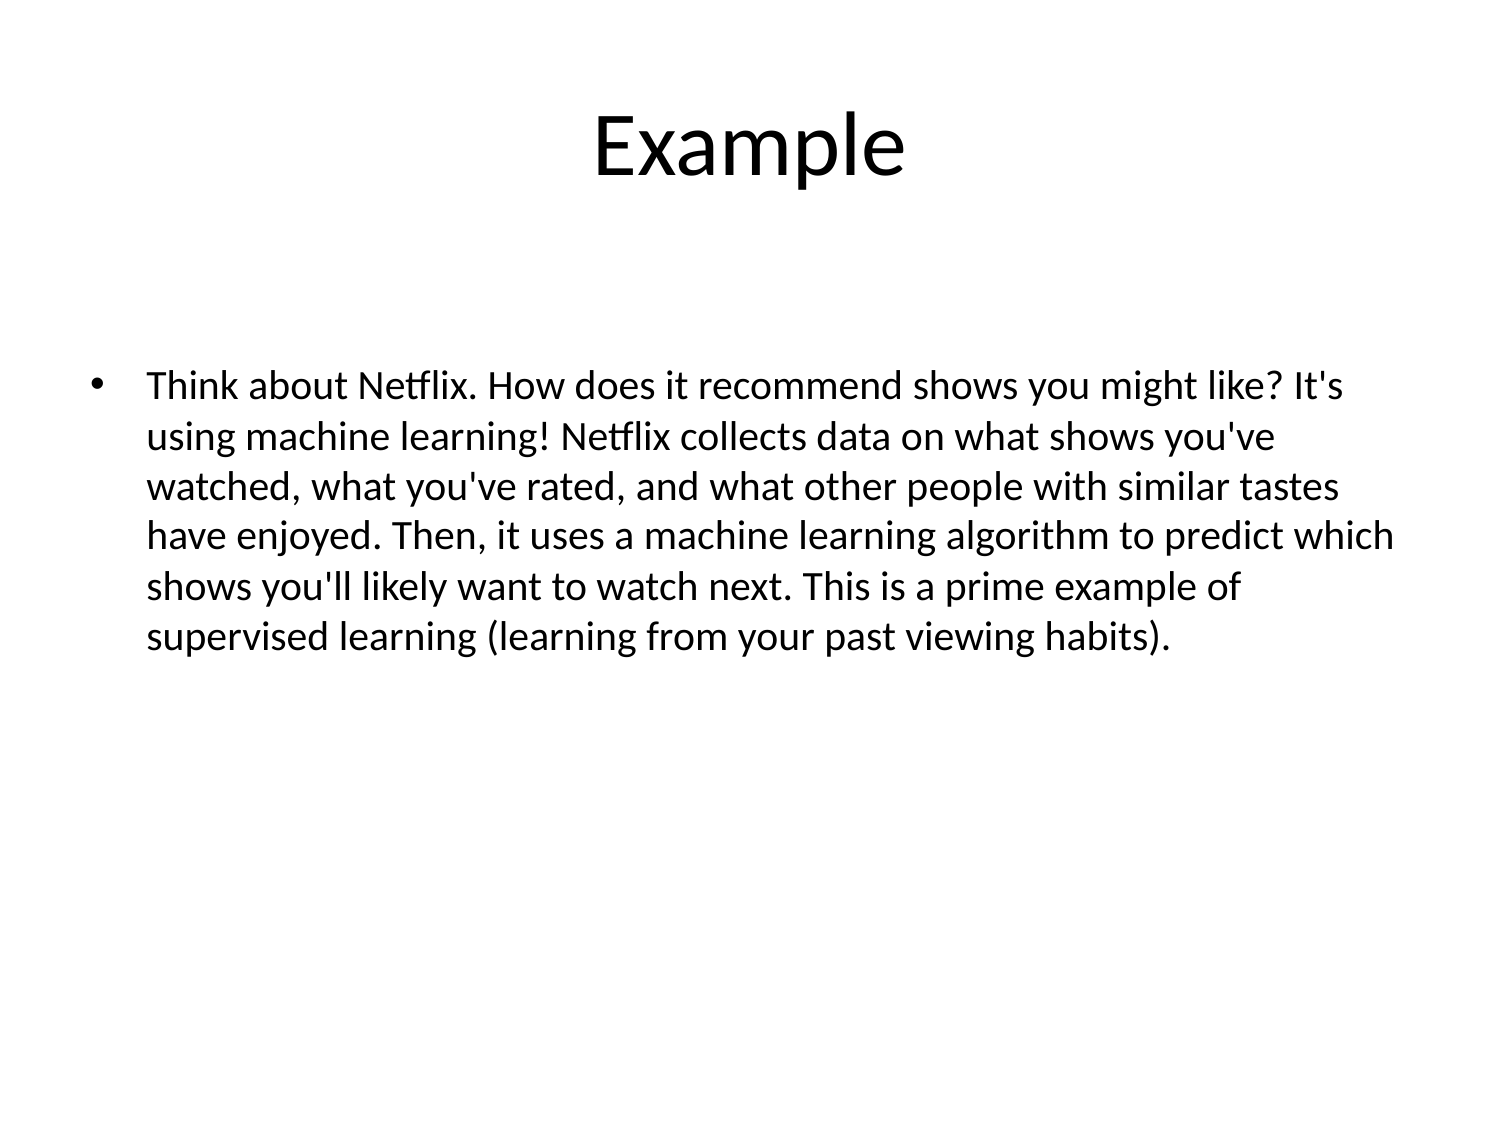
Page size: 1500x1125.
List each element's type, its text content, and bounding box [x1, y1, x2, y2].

list Think about Netflix. How does it recommend shows you might like? It's using machine learning! Netflix collects data on what shows you've watched, what you've rated, and what other people with similar tastes have enjoyed. Then, it uses a machine learning algorithm to predict which shows you'll likely want to watch next. This is a prime example of supervised learning (learning from your past viewing habits). [75, 262, 1425, 1005]
title Example [75, 45, 1425, 233]
